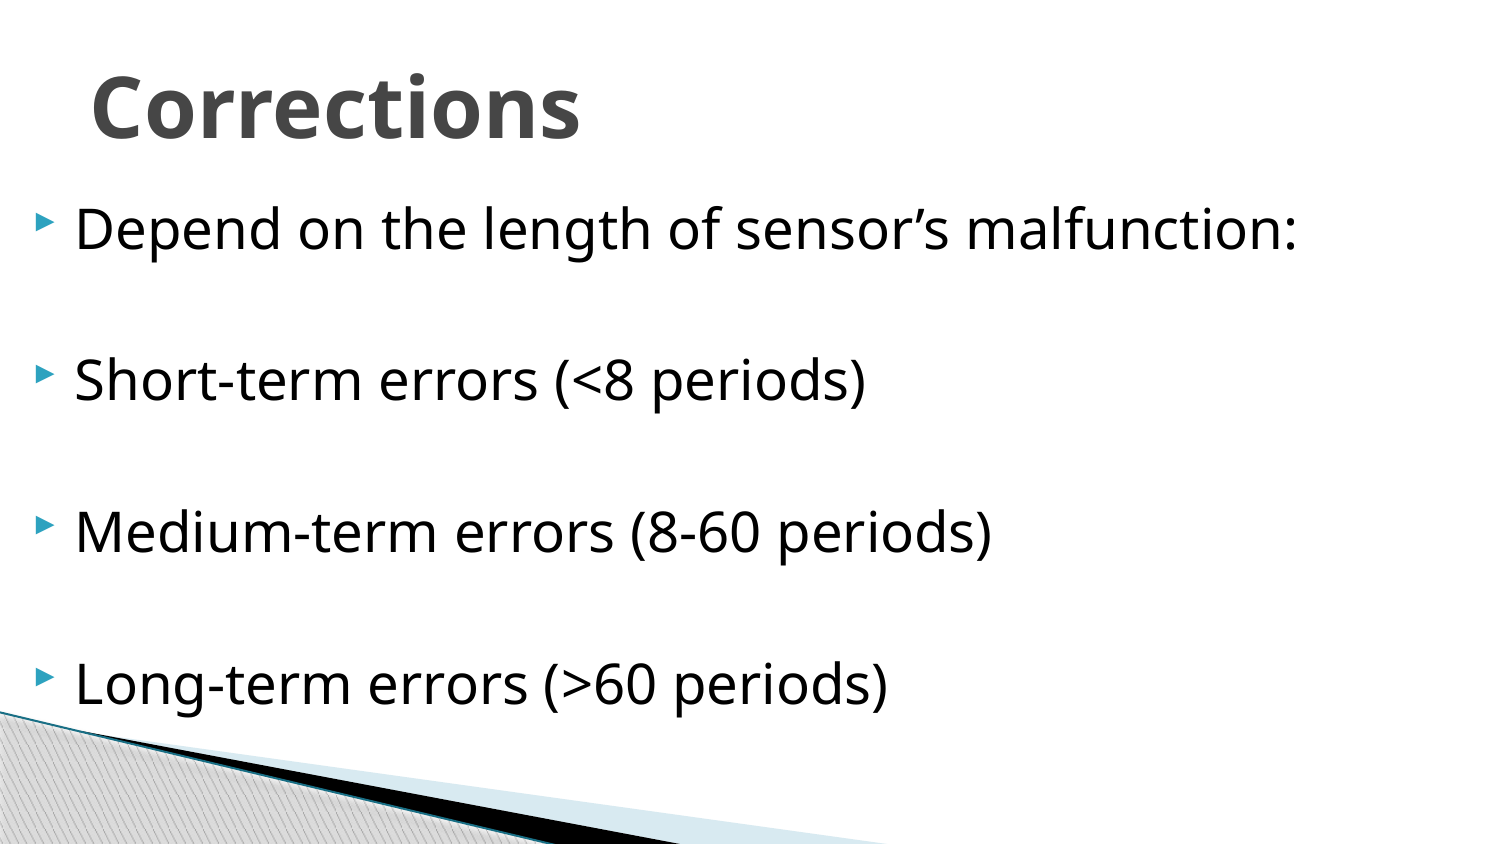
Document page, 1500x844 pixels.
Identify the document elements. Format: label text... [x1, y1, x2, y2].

list Depend on the length of sensor’s malfunction: Short-term errors (<8 periods) Medium-term errors (8-60 periods) Long-term errors (>60 periods) [0, 185, 1447, 802]
title Corrections [75, 33, 1425, 175]
